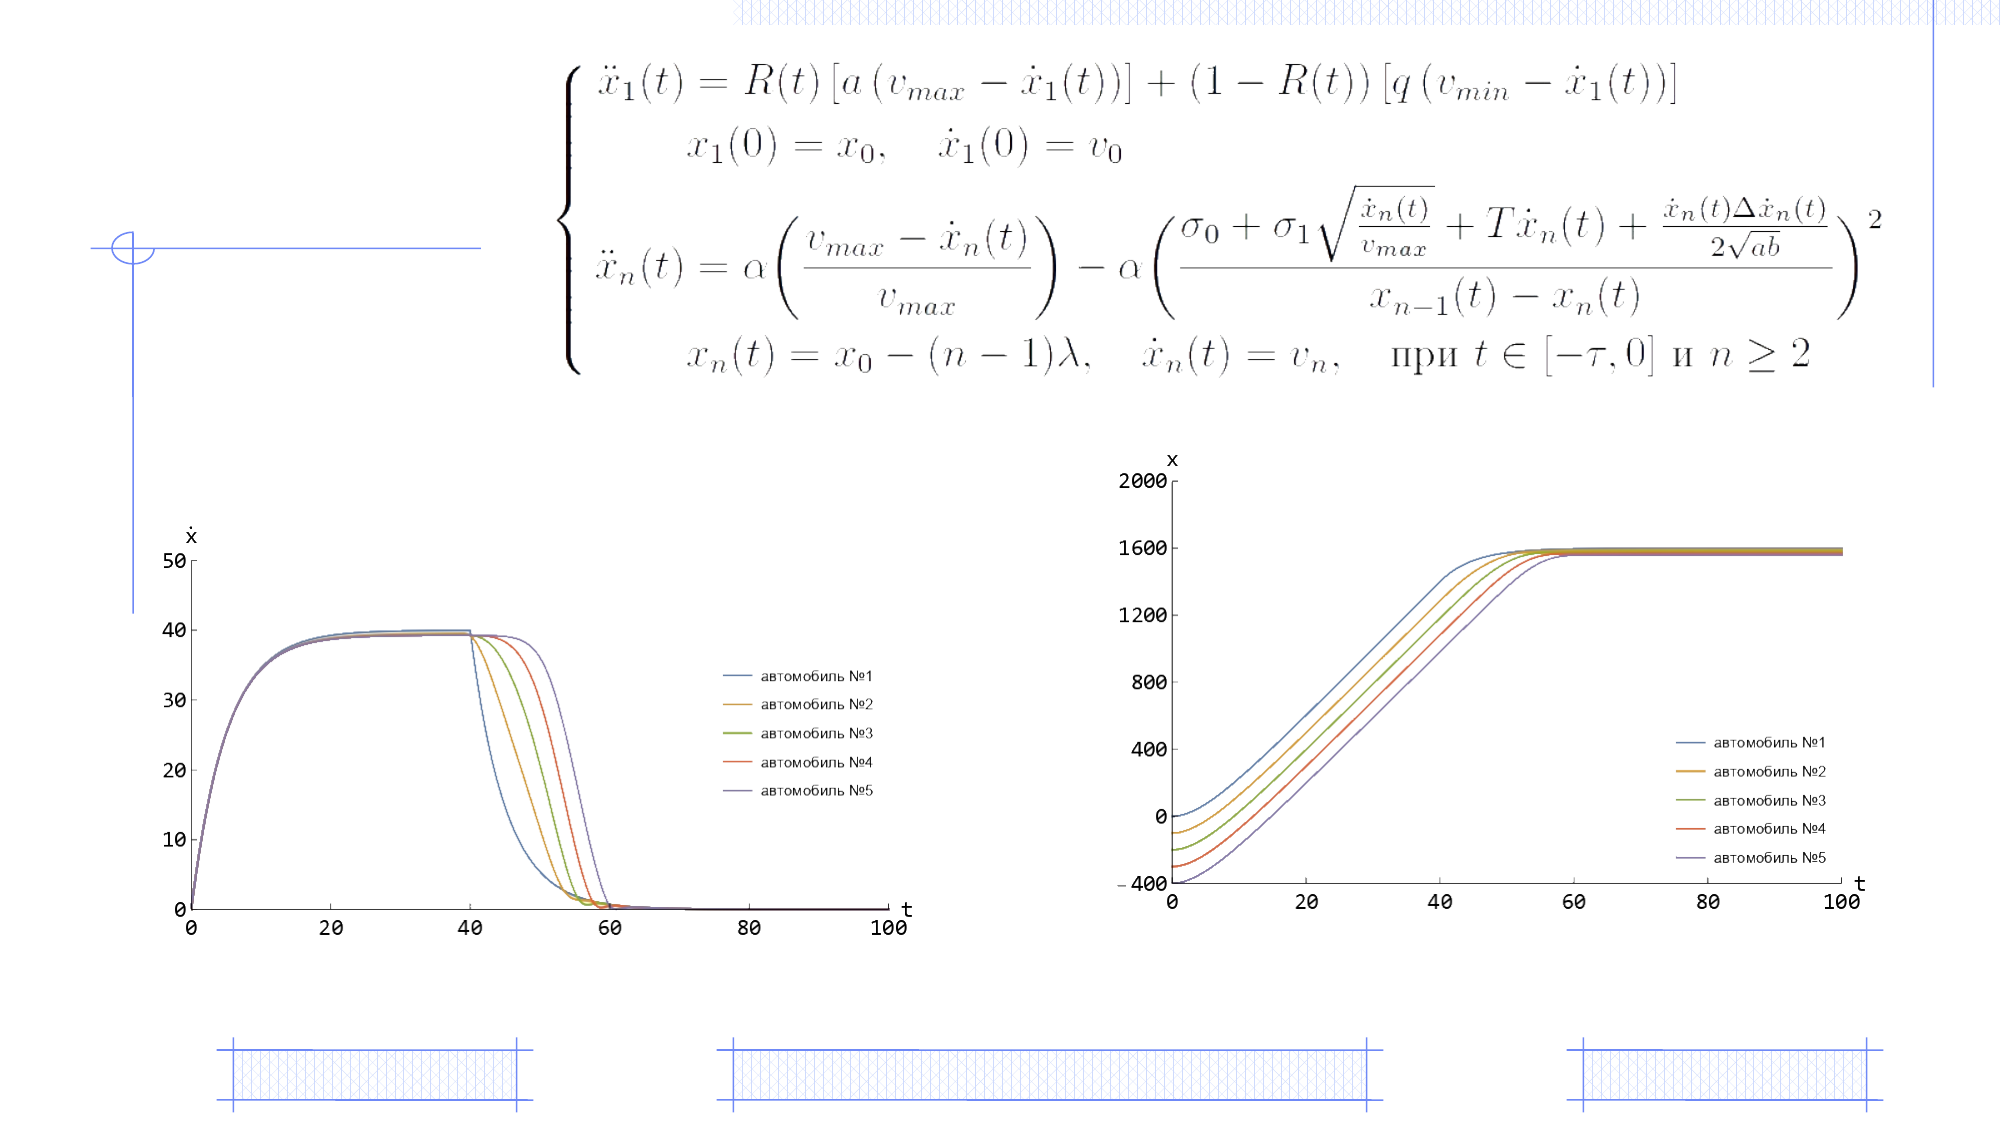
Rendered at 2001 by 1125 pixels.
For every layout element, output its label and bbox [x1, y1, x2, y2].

picture [162, 520, 913, 942]
picture [1115, 445, 1866, 915]
picture [551, 54, 1893, 393]
